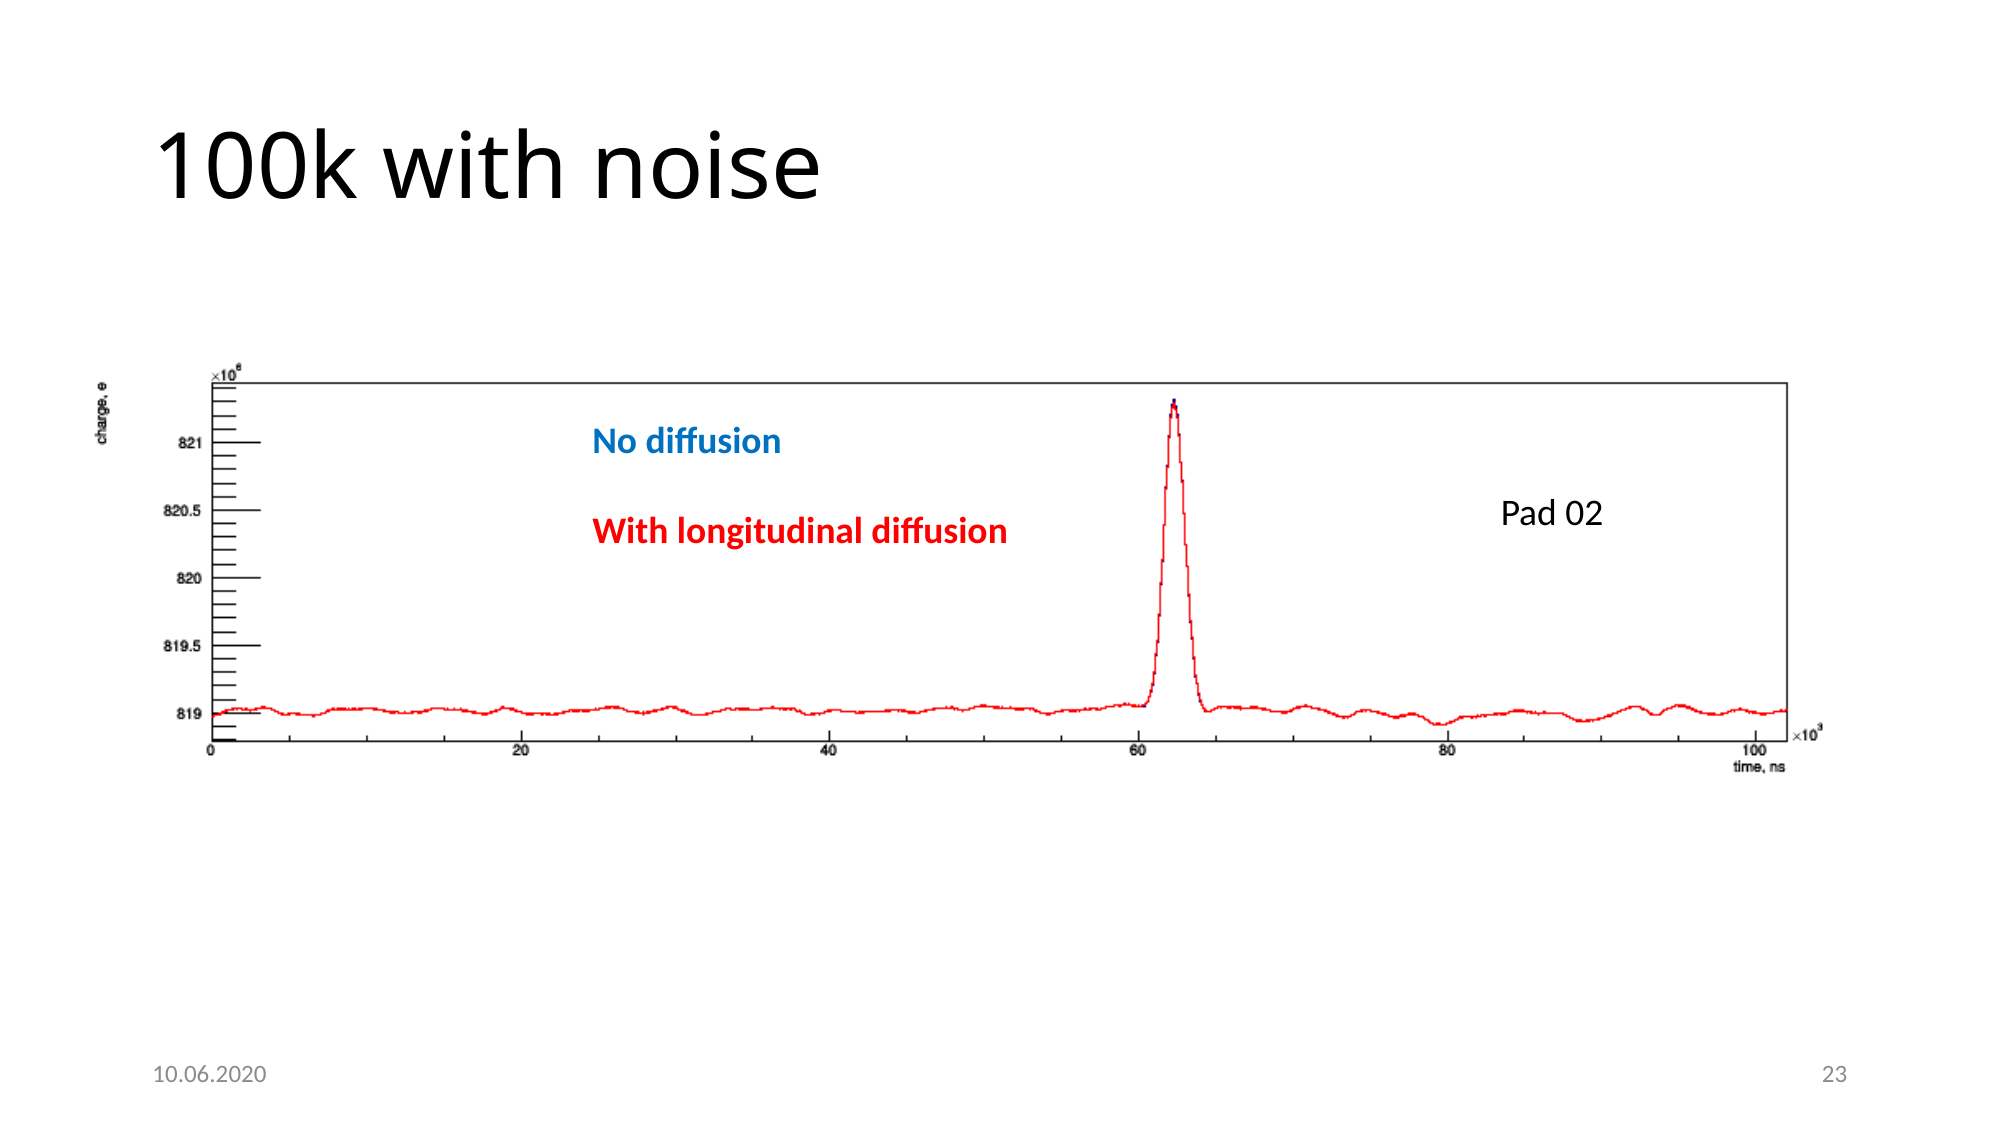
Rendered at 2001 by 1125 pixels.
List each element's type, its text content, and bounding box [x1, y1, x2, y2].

slide_number 23 [1412, 1042, 1863, 1103]
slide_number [137, 1042, 588, 1103]
title 100k with noise [137, 59, 1863, 278]
picture [16, 338, 1984, 787]
